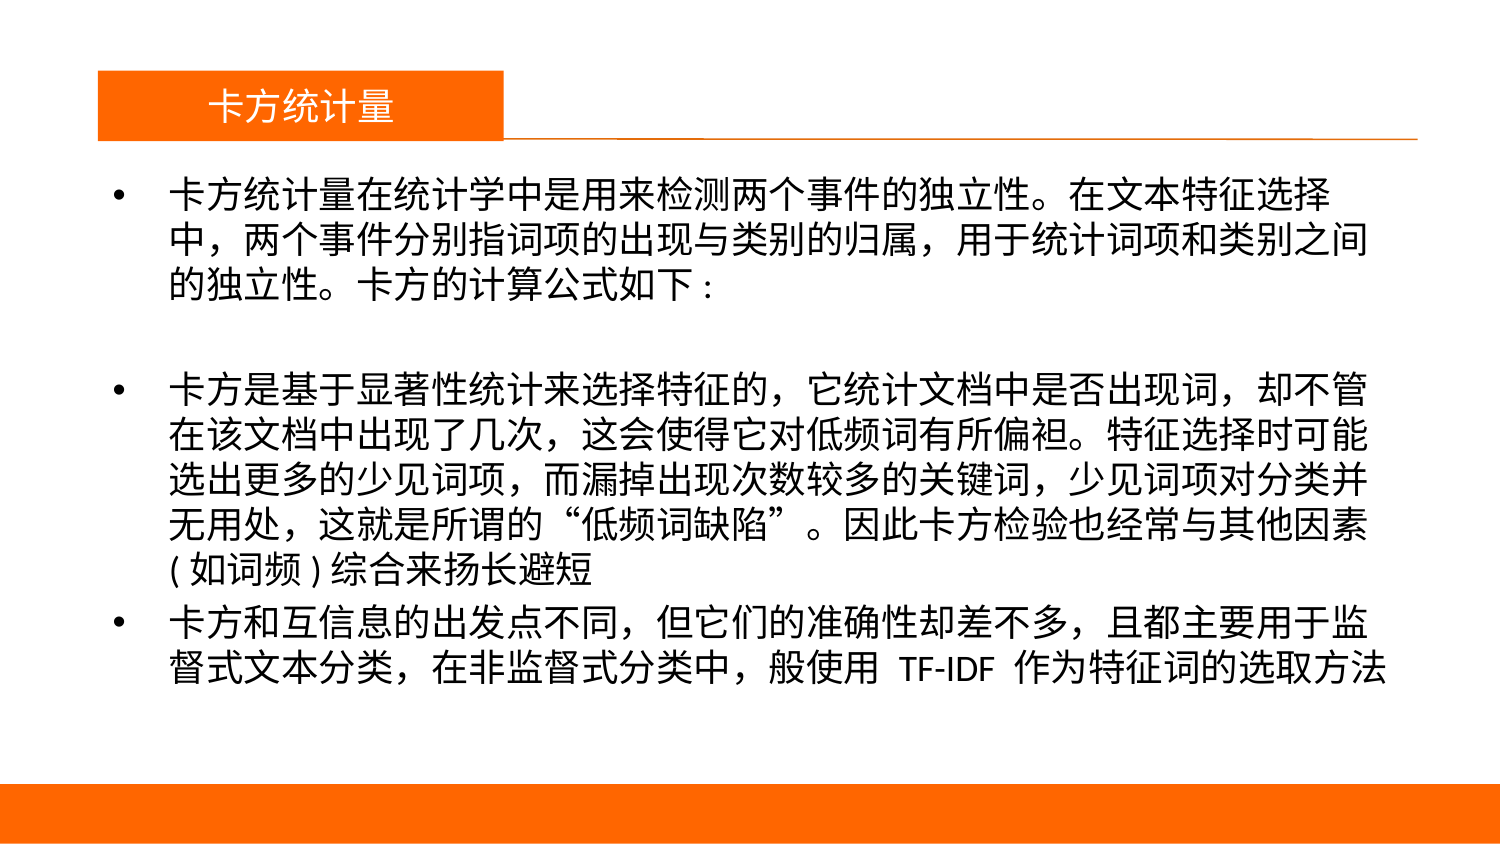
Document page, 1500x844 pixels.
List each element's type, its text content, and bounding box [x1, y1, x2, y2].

text_box [99, 70, 130, 147]
text_box [0, 782, 1500, 844]
text_box 卡方统计量 [96, 68, 506, 143]
